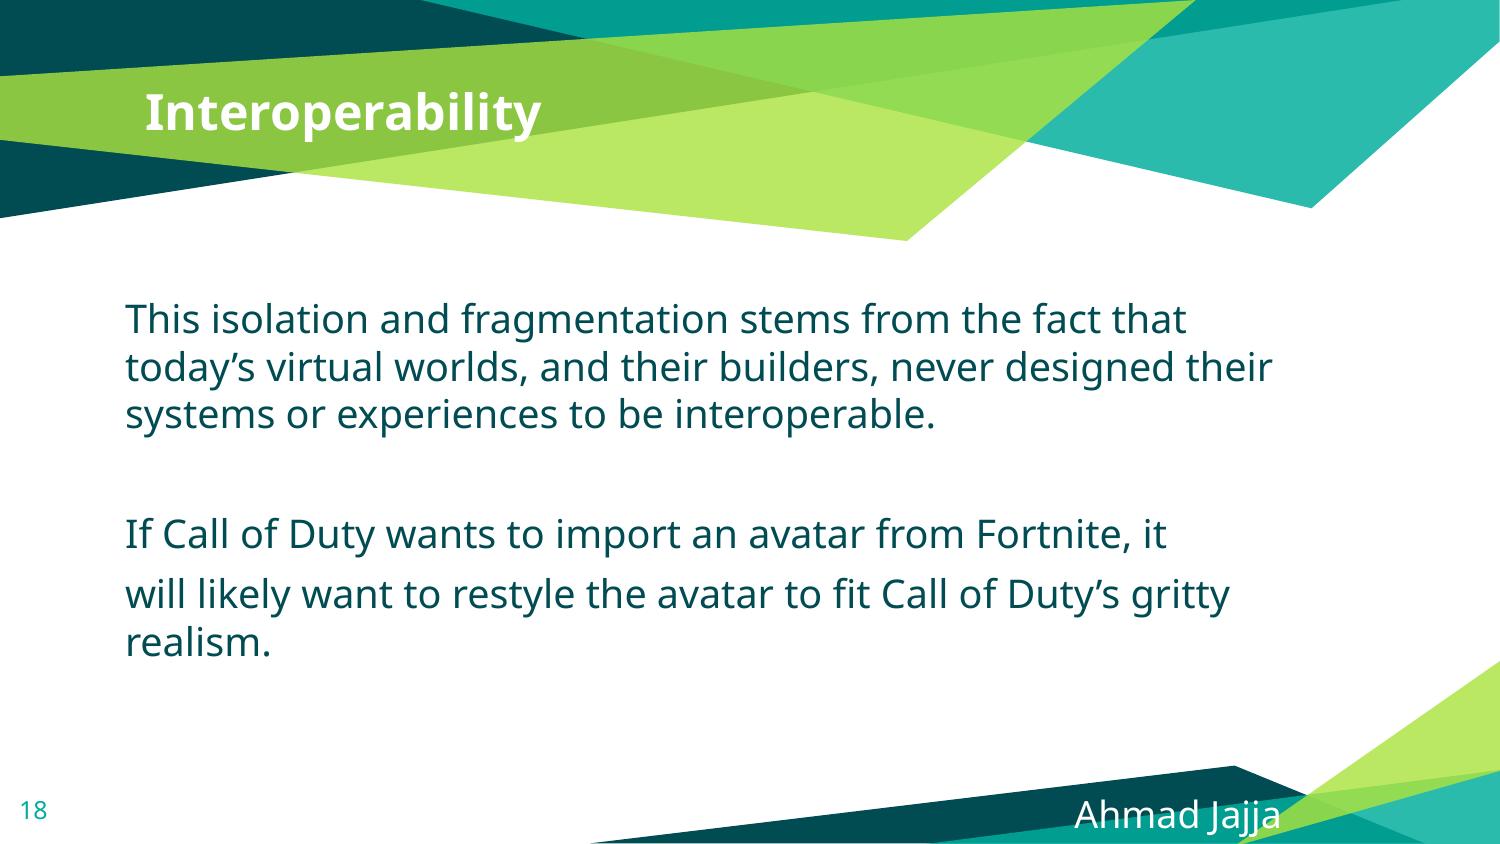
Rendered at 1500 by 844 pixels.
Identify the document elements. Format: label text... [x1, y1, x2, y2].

list This isolation and fragmentation stems from the fact that today’s virtual worlds, and their builders, never designed their systems or experiences to be interoperable. If Call of Duty wants to import an avatar from Fortnite, it will likely want to restyle the avatar to fit Call of Duty’s gritty realism. [112, 279, 1322, 713]
list [145, 273, 1355, 780]
text_box Ahmad Jajja [1049, 783, 1425, 844]
slide_number 8 [4, 779, 94, 844]
title Interoperability [145, 65, 1355, 206]
